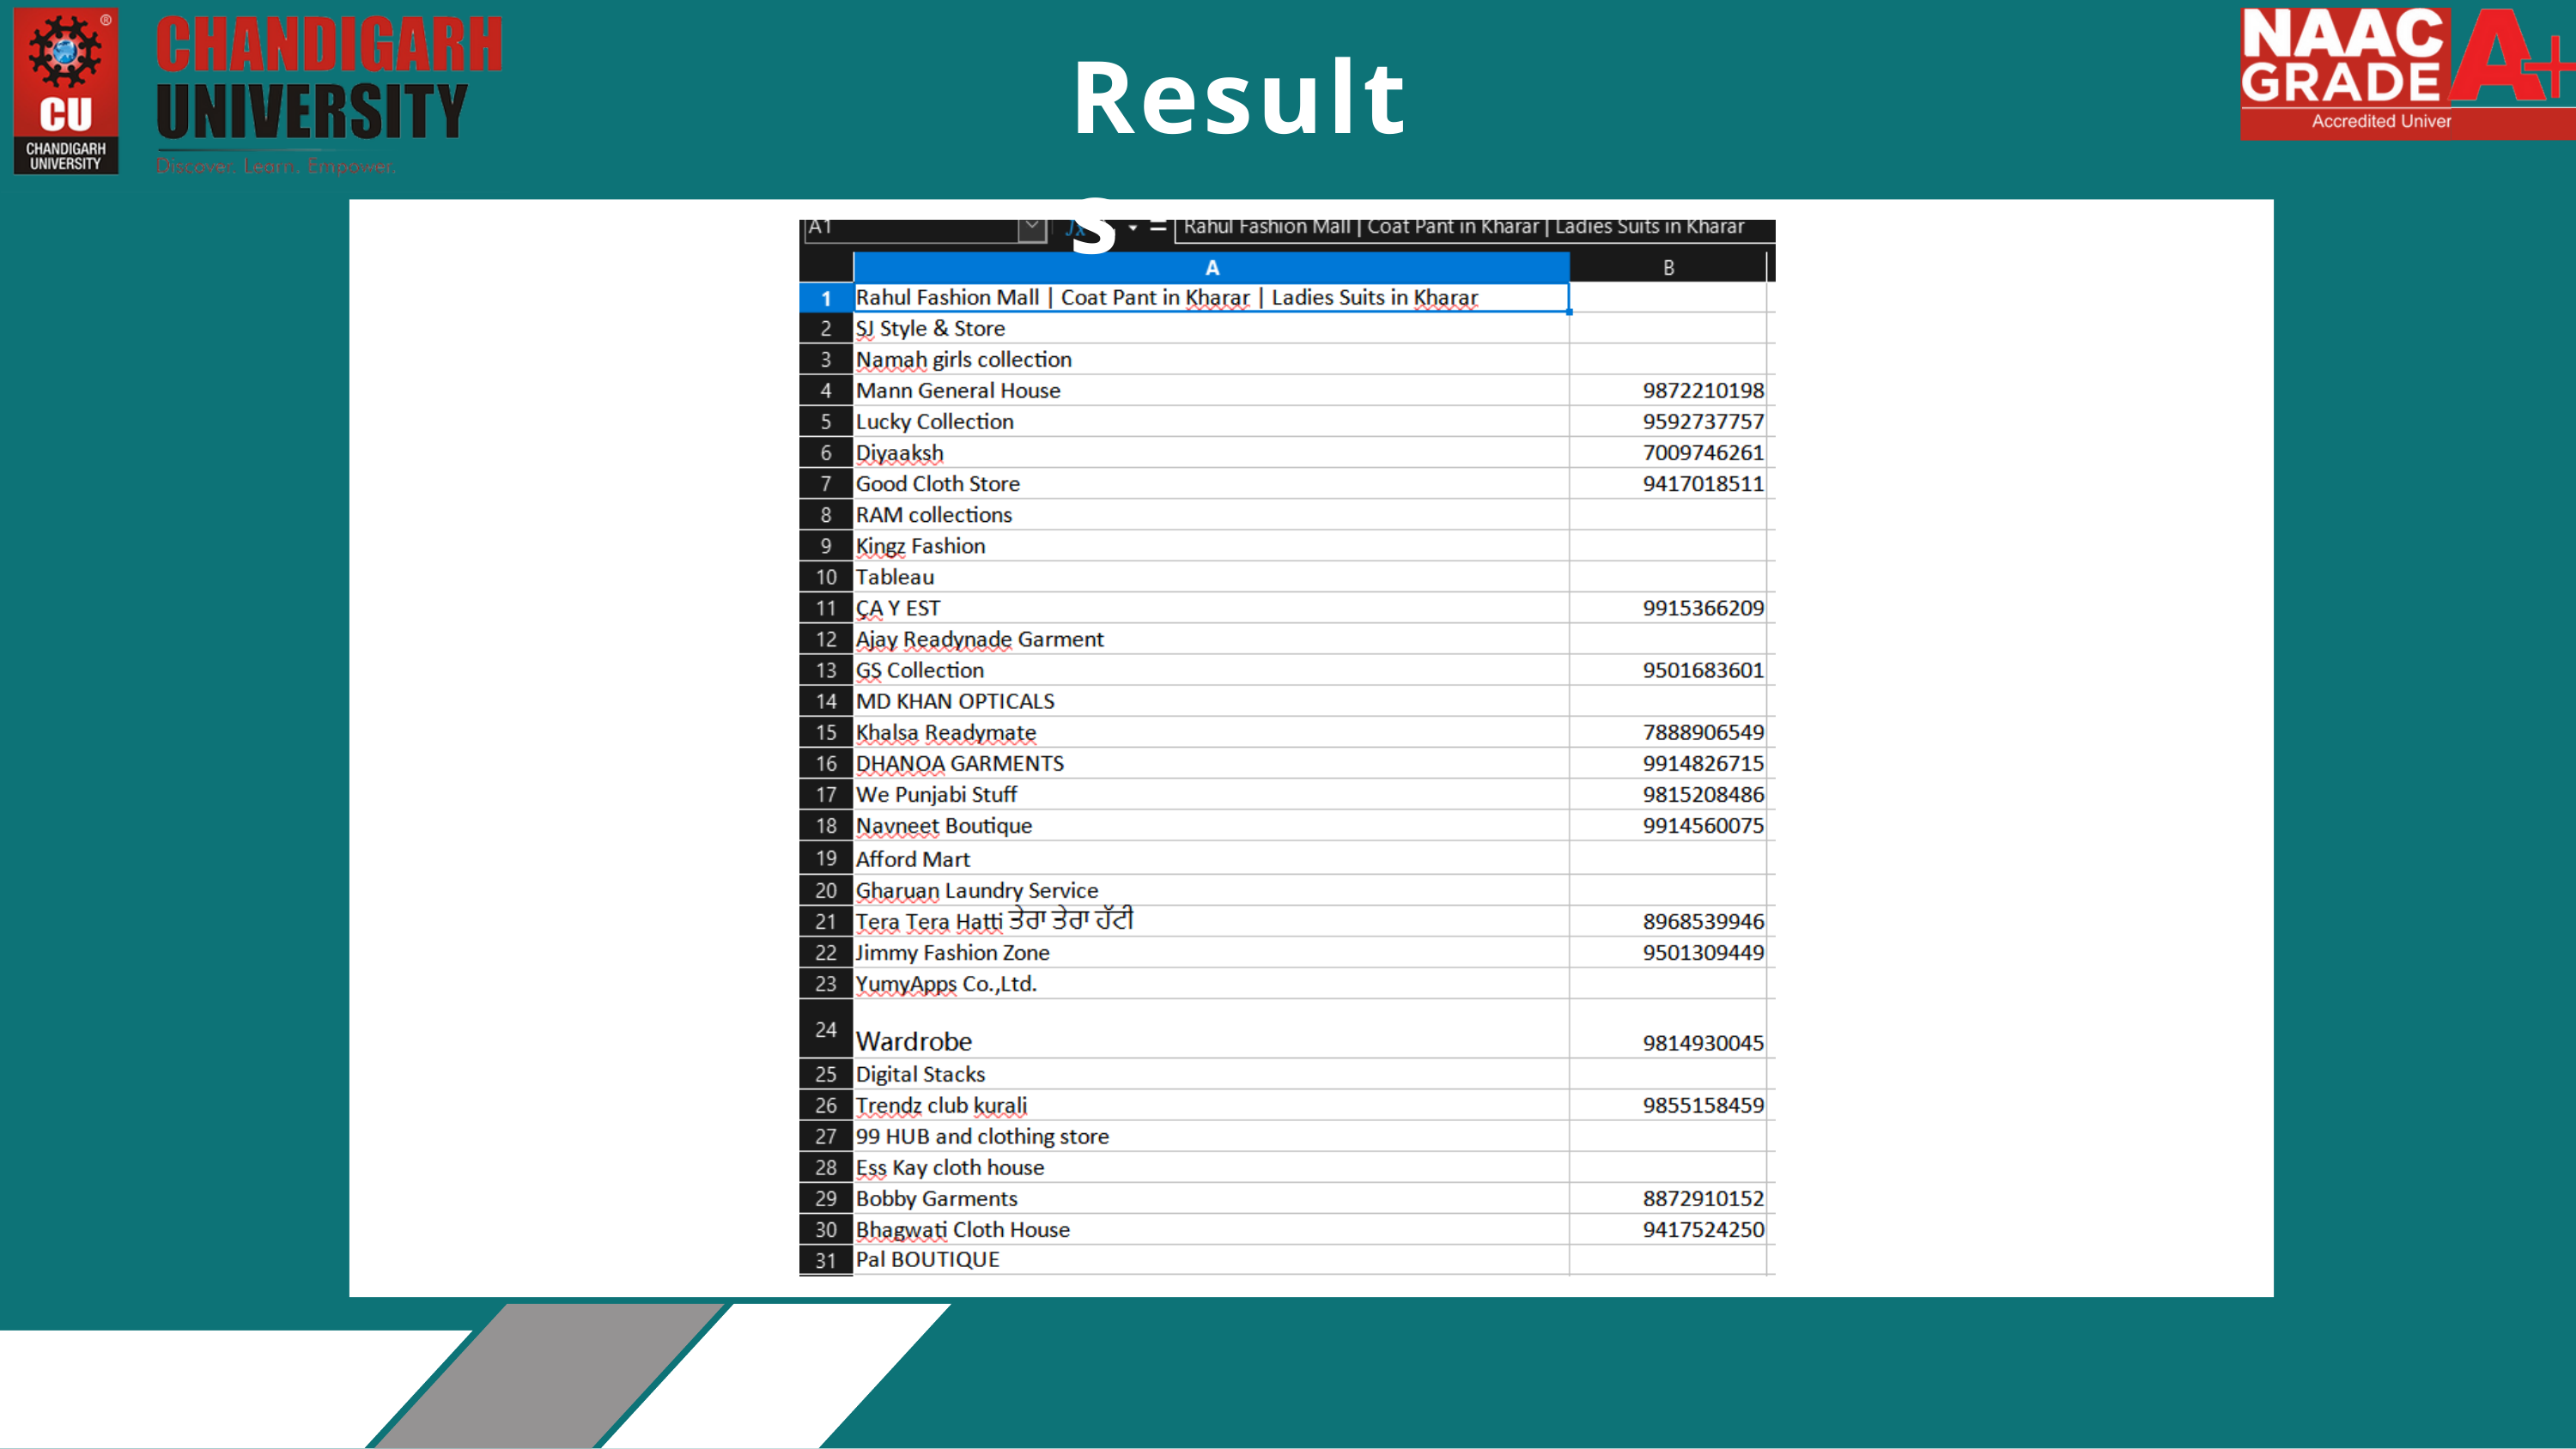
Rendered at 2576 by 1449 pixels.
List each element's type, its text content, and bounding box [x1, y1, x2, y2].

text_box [349, 199, 2275, 1298]
picture [1, 0, 510, 193]
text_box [0, 1303, 952, 1449]
title Results [1067, 31, 1437, 199]
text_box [2240, 8, 2576, 141]
